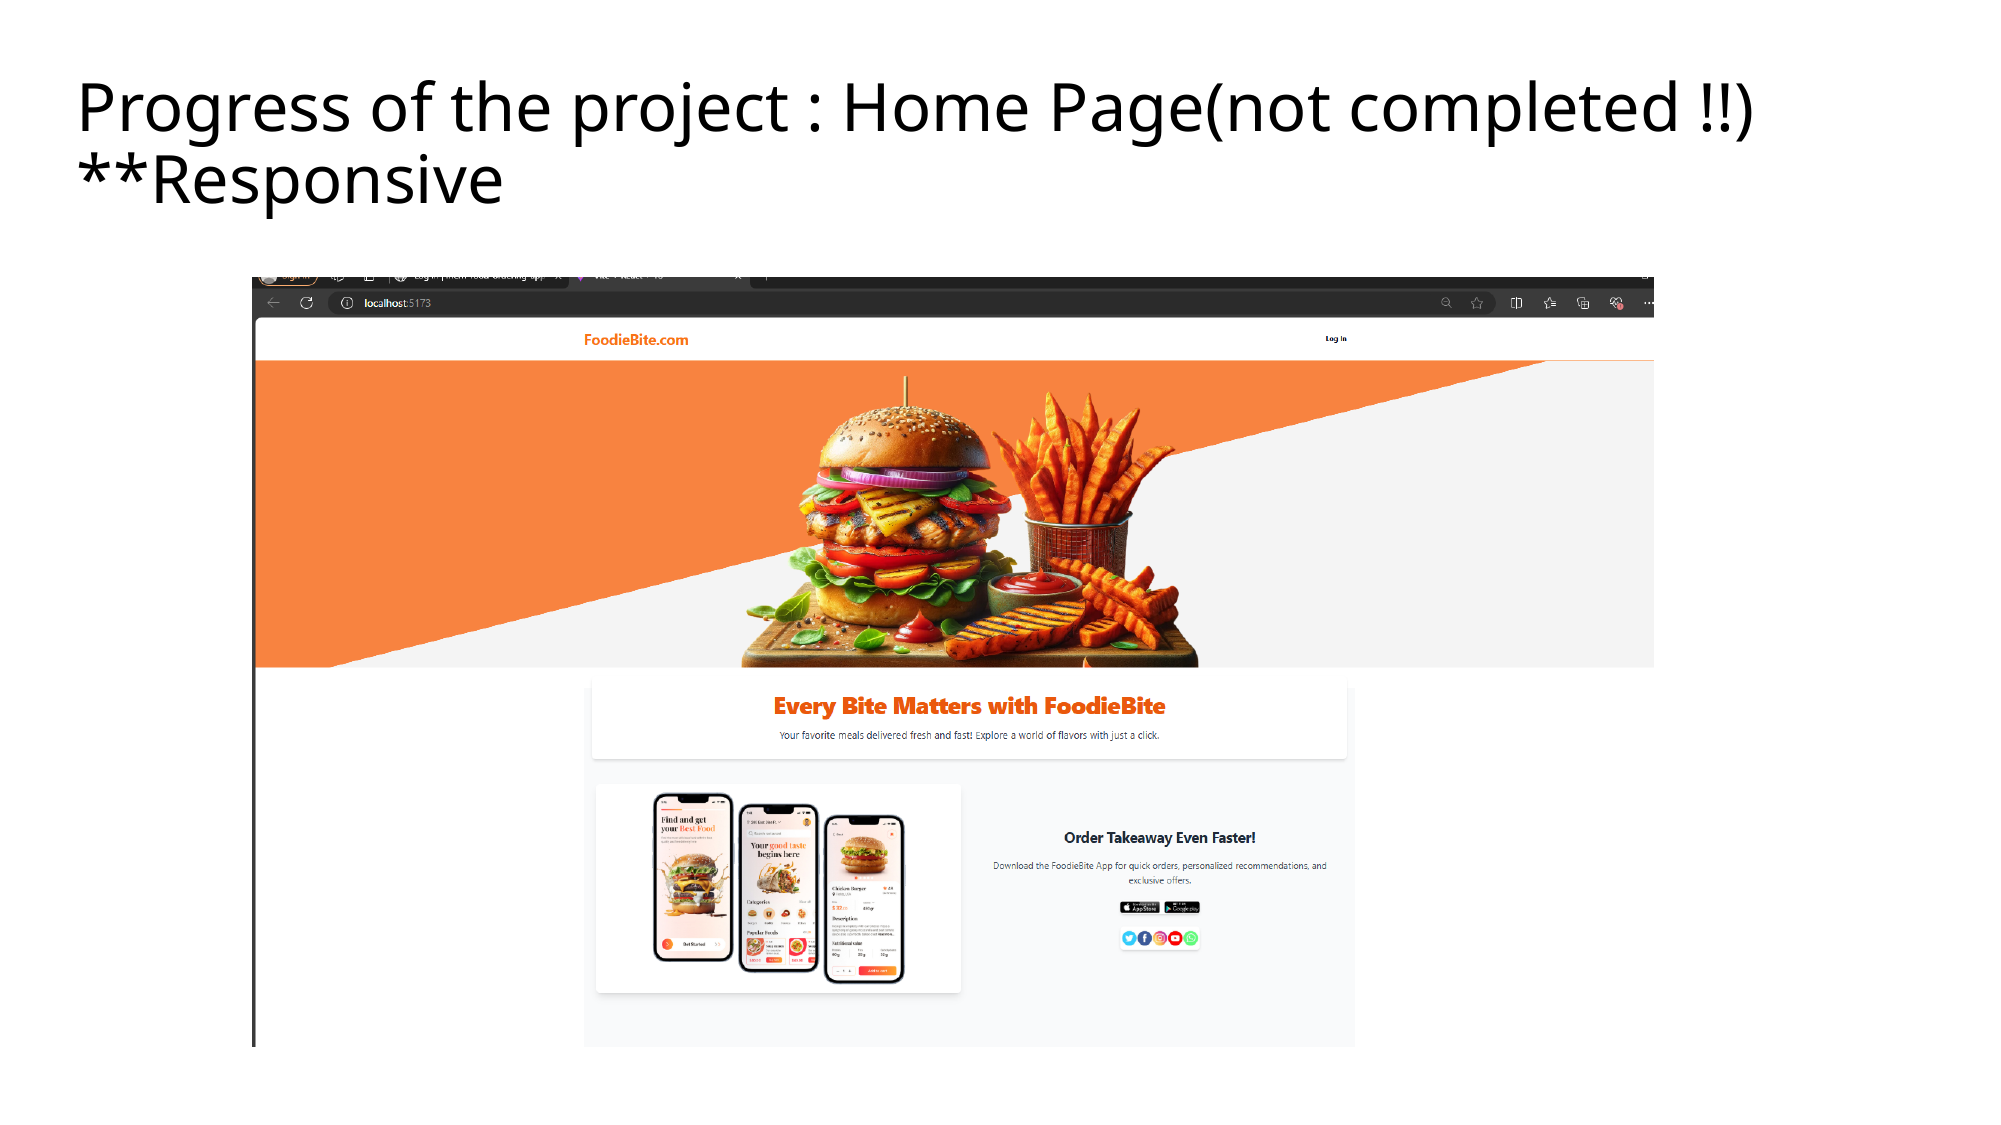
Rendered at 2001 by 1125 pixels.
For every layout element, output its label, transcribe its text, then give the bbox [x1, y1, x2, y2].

title Progress of the project : Home Page(not completed !!) **Responsive [61, 59, 1863, 232]
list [198, 277, 1654, 1047]
